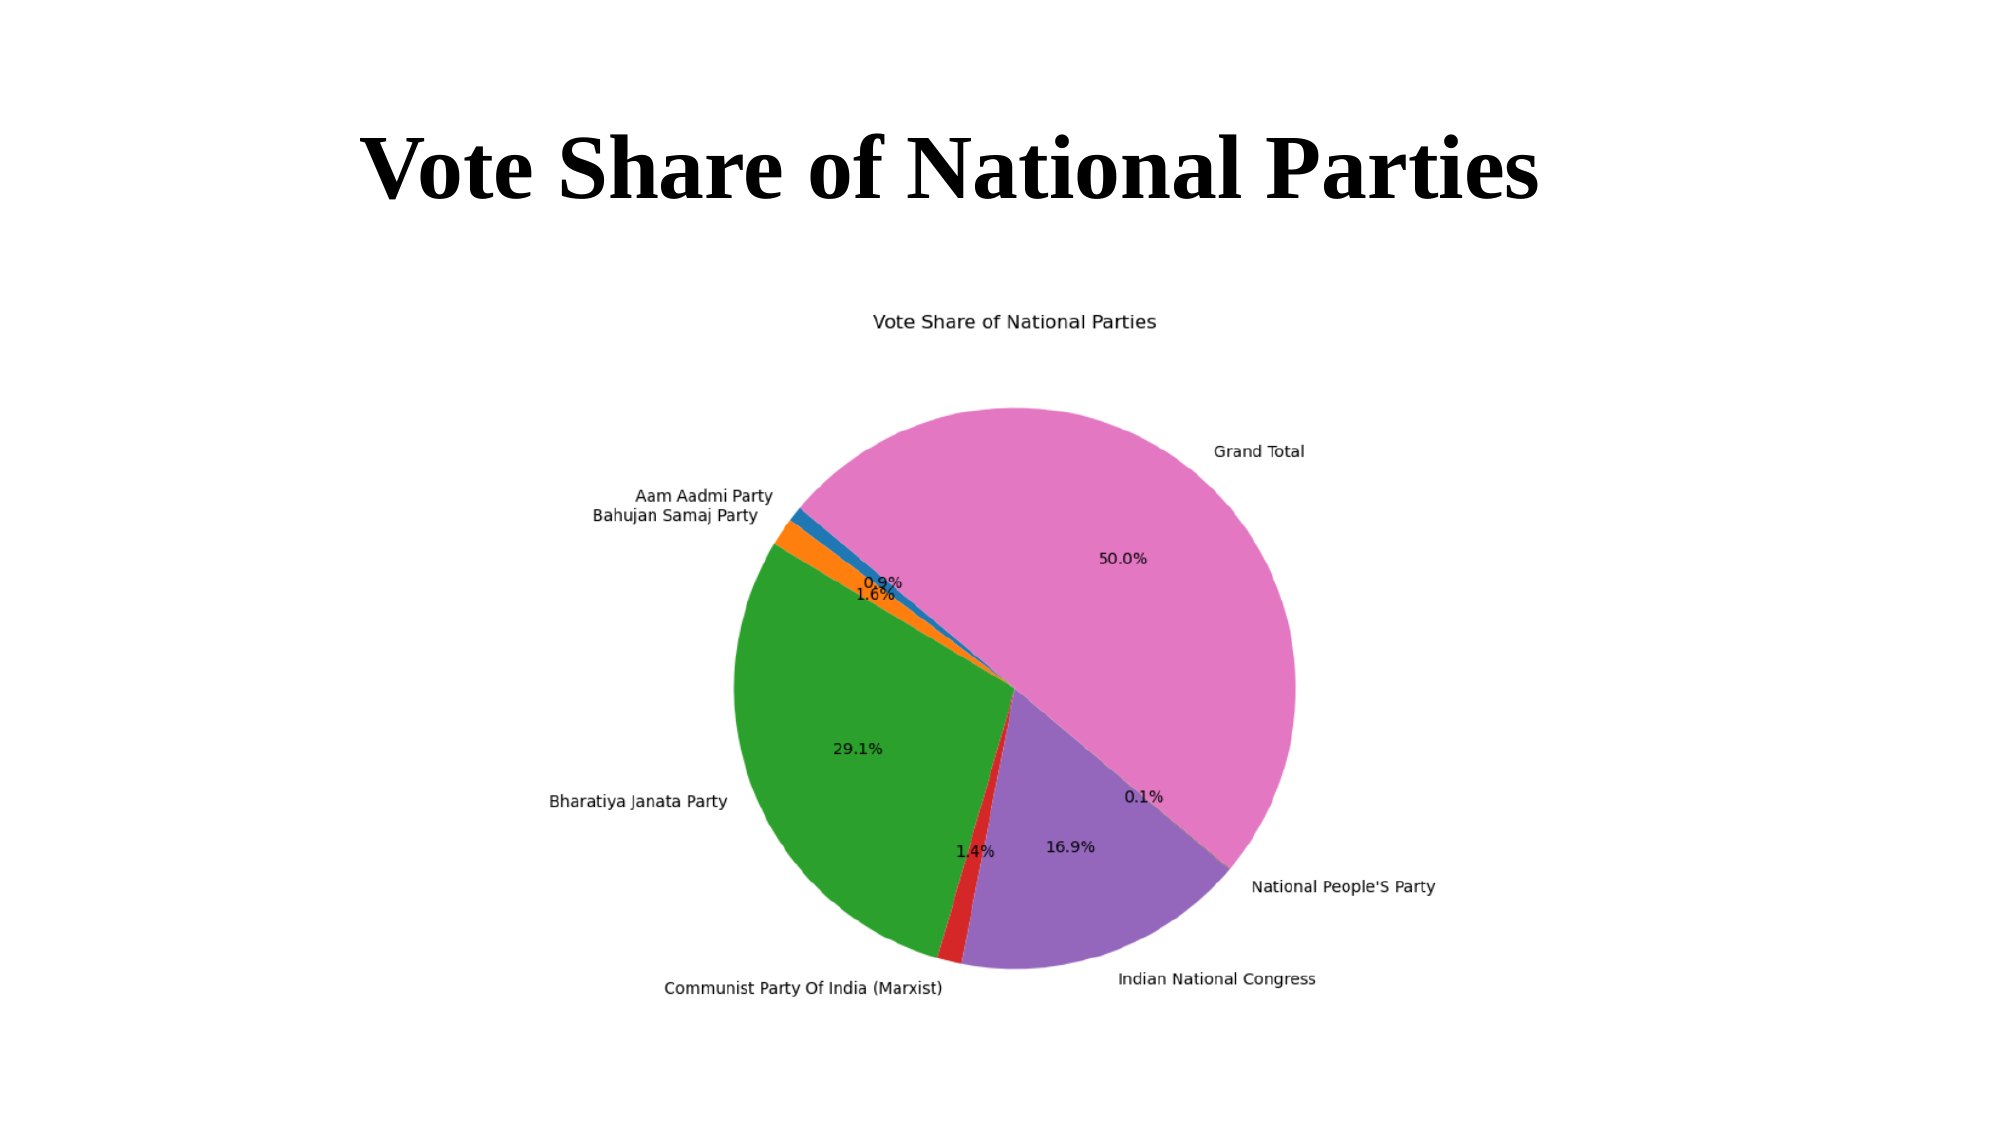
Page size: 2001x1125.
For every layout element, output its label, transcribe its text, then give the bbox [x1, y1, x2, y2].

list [540, 299, 1460, 1014]
title Vote Share of National Parties [137, 59, 1863, 278]
